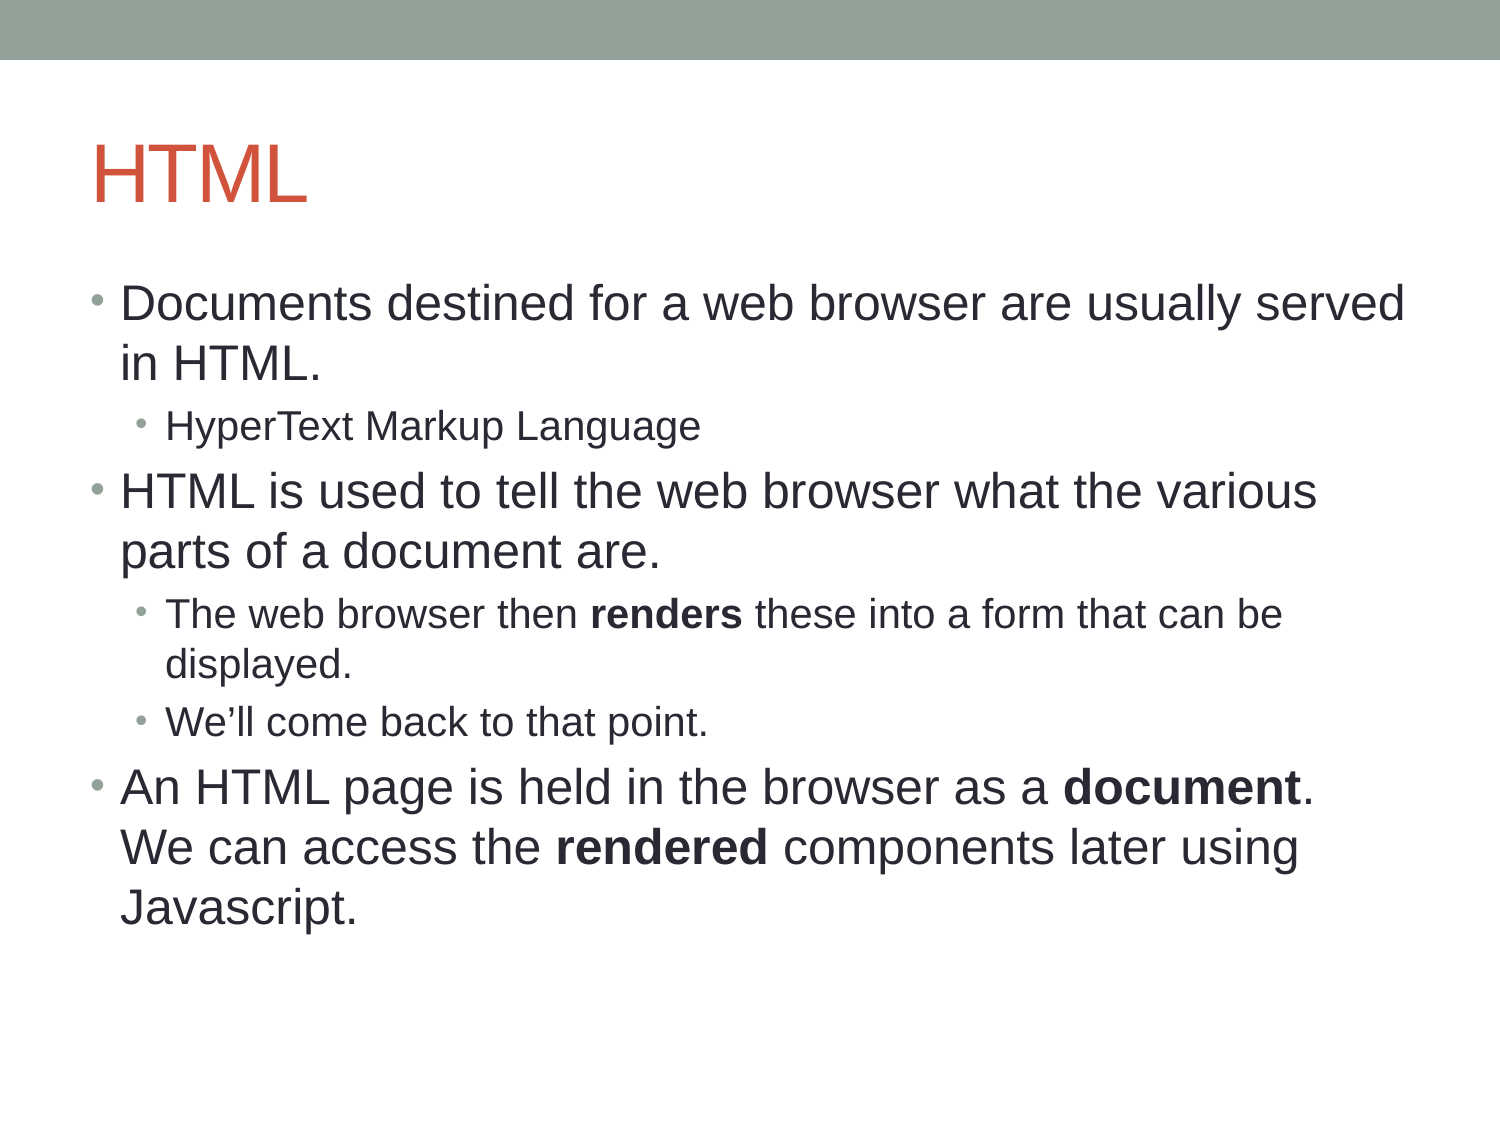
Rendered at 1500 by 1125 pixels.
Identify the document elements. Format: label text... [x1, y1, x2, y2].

title HTML [75, 87, 1425, 250]
list Documents destined for a web browser are usually served in HTML. HyperText Markup Language HTML is used to tell the web browser what the various parts of a document are. The web browser then renders these into a form that can be displayed. We’ll come back to that point. An HTML page is held in the browser as a document. We can access the rendered components later using Javascript. [75, 262, 1425, 1063]
